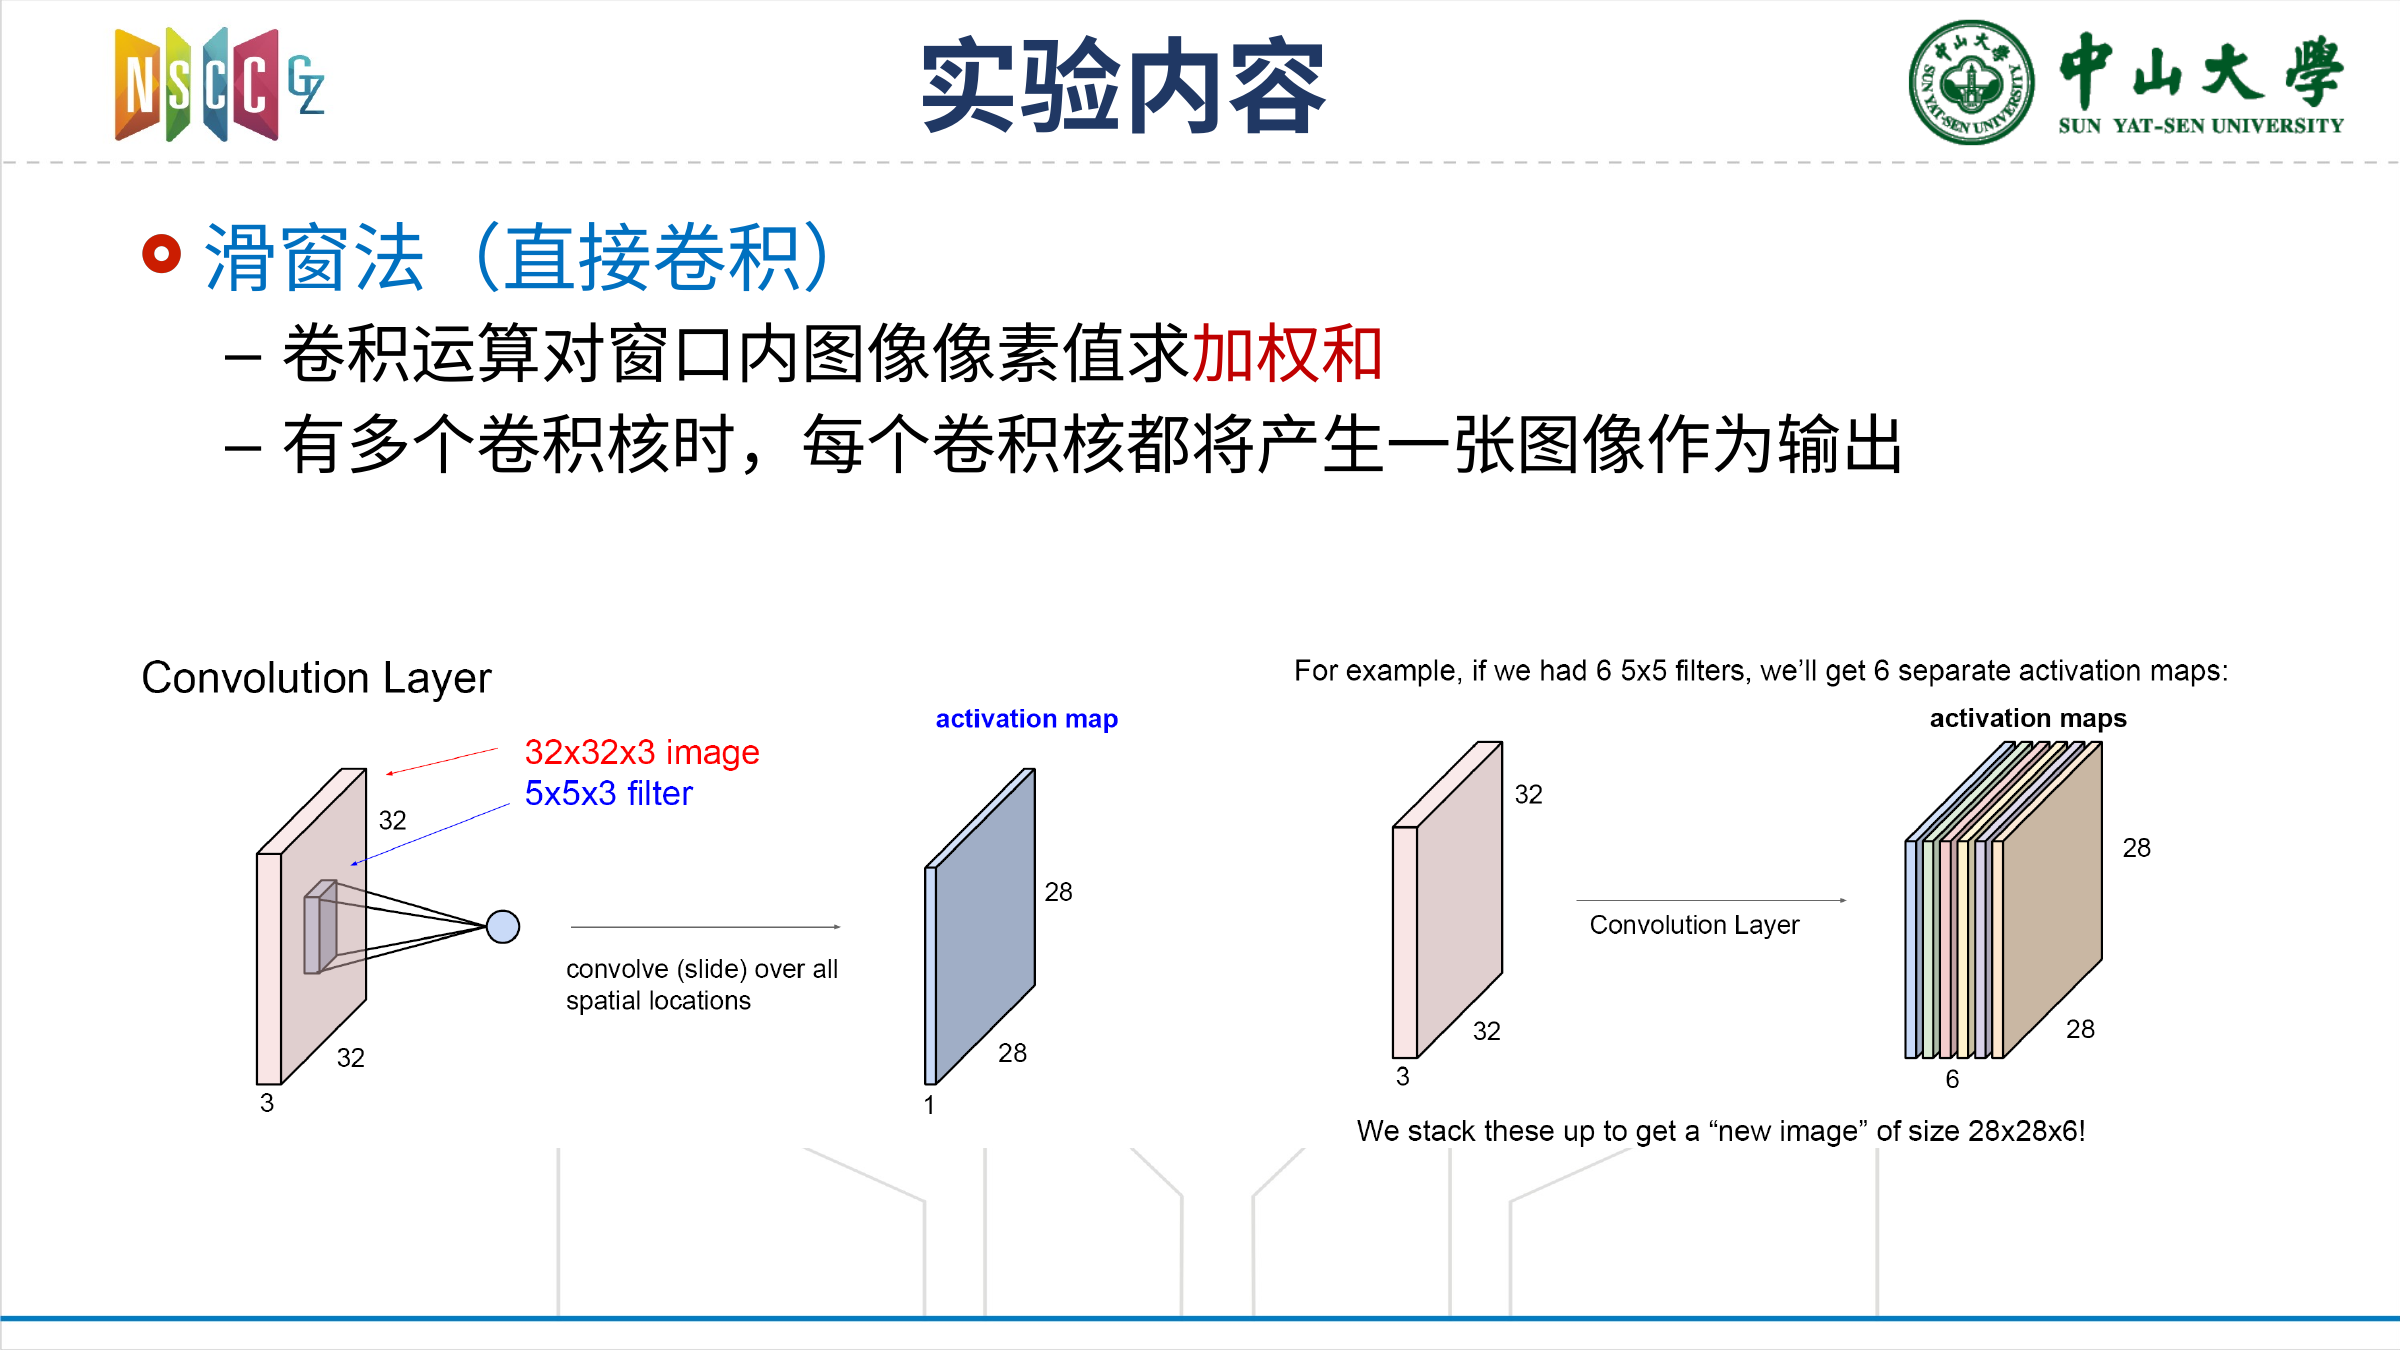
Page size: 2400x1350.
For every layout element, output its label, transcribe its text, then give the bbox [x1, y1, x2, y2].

slide_number [1719, 1251, 2280, 1324]
title 实验内容 [349, 13, 1897, 153]
list 滑窗法（直接卷积） 卷积运算对窗口内图像像素值求加权和 有多个卷积核时，每个卷积核都将产生一张图像作为输出 [120, 202, 2280, 1206]
picture [0, 0, 2400, 1350]
